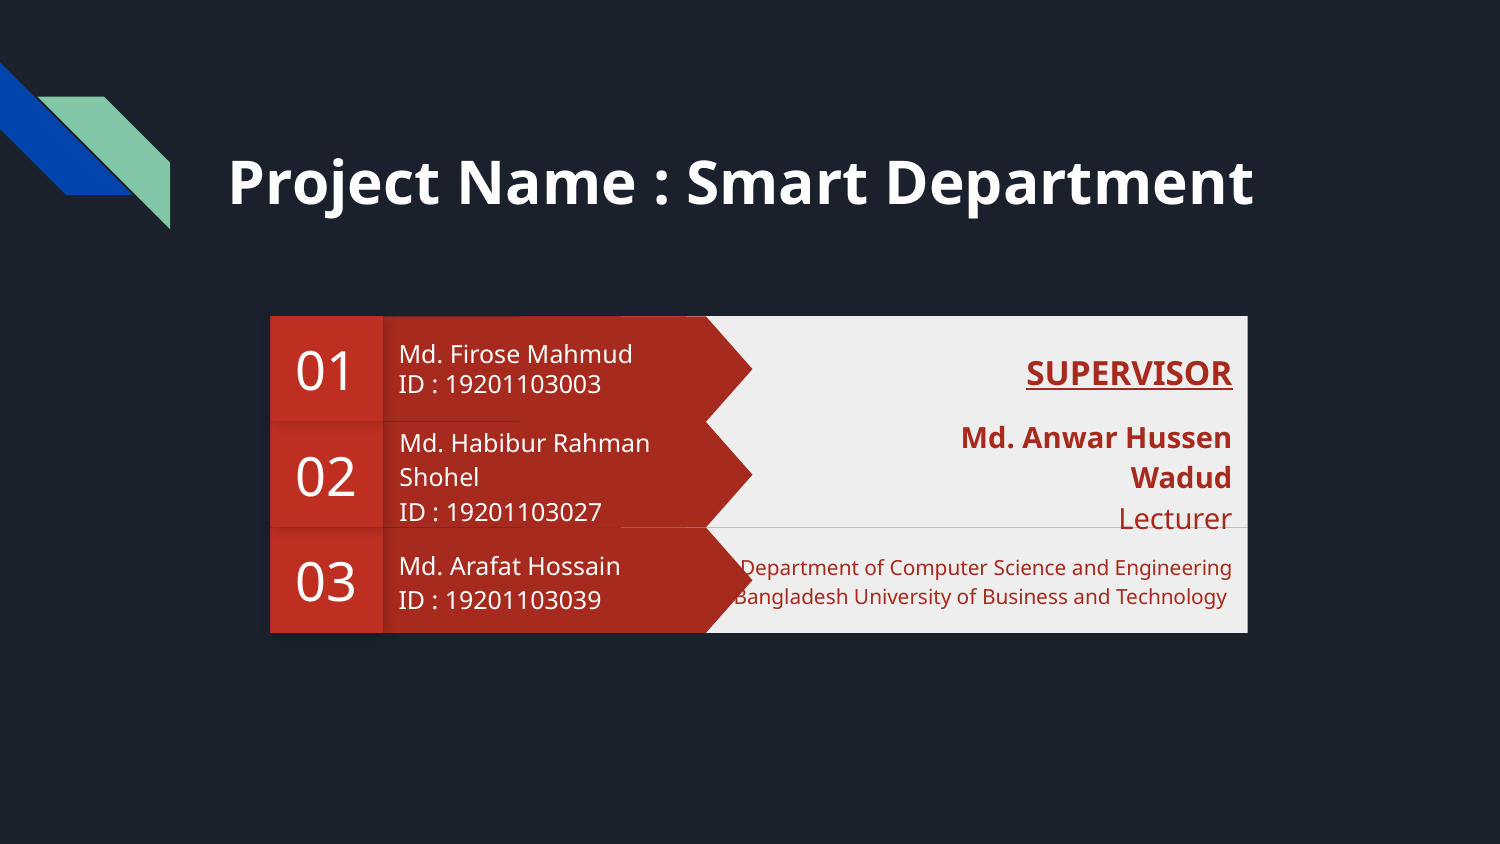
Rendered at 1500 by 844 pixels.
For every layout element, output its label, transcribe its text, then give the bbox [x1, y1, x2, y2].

title Project Name : Smart Department [212, 128, 1368, 279]
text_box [269, 428, 1248, 528]
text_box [269, 534, 1248, 634]
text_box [269, 315, 1248, 423]
